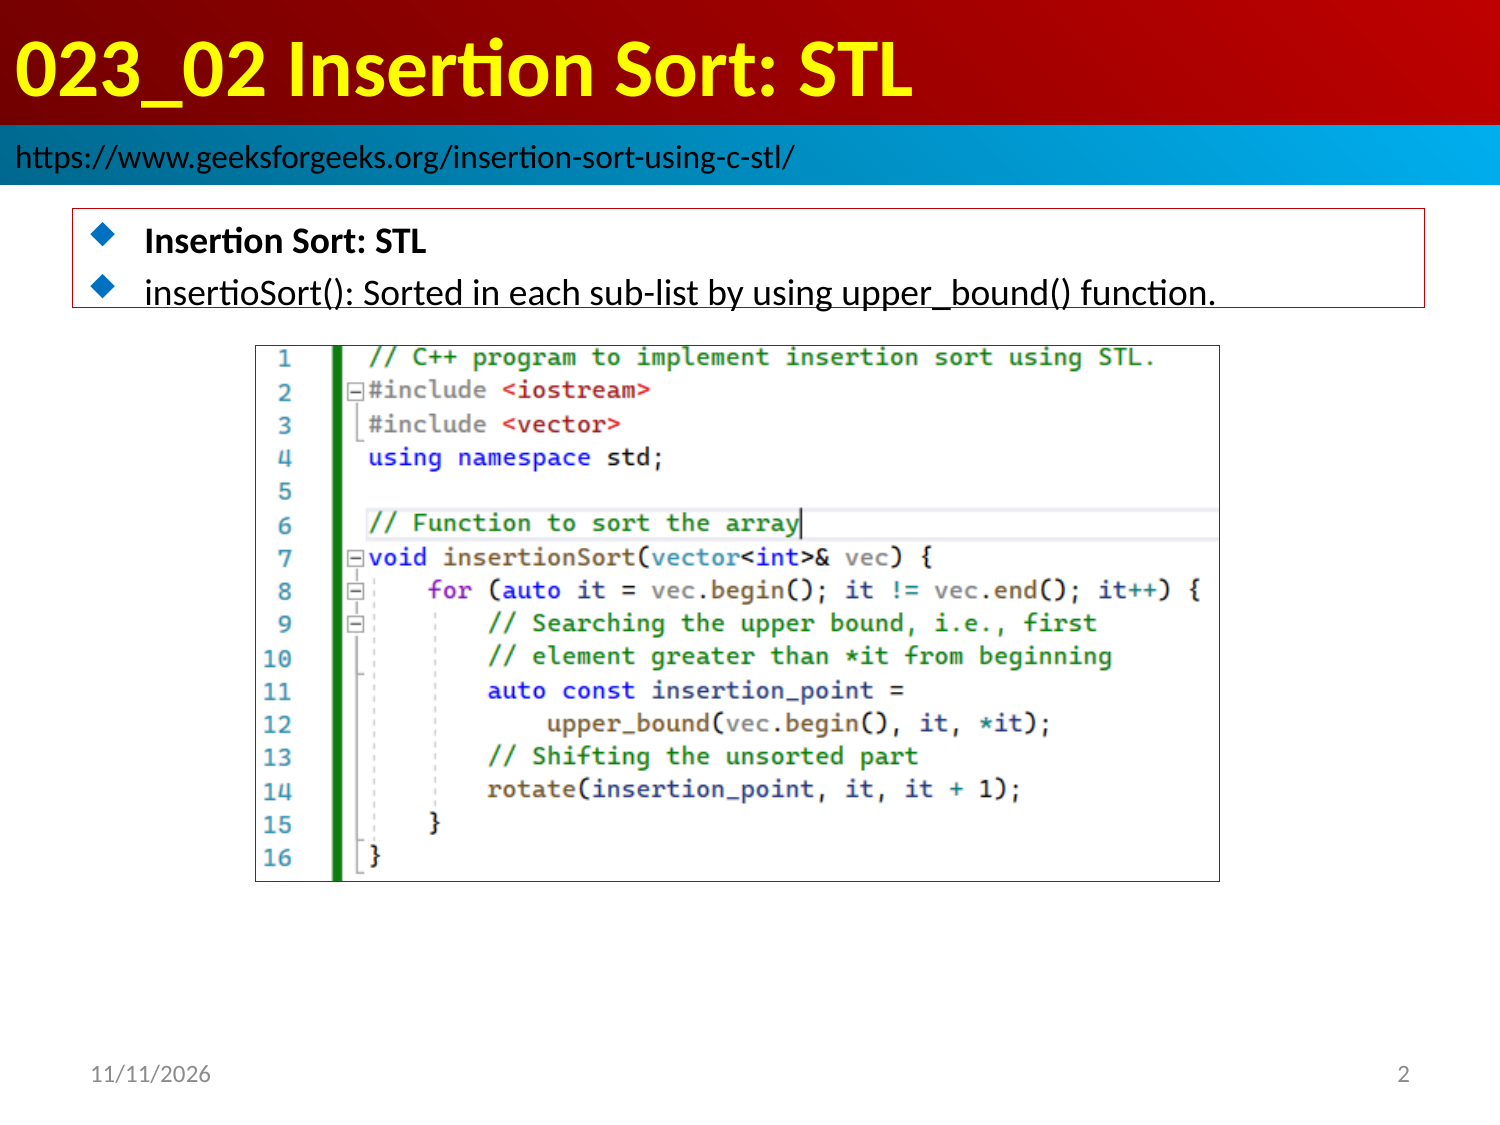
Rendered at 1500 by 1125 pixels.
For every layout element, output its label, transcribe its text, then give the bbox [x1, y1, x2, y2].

subtitle Insertion Sort: STL insertioSort(): Sorted in each sub-list by using upper_bound() function. [72, 208, 1425, 308]
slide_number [75, 1042, 425, 1103]
picture [255, 345, 1220, 882]
text_box https://www.geeksforgeeks.org/insertion-sort-using-c-stl/ [0, 125, 1500, 185]
title 023_02 Insertion Sort: STL [0, 0, 1500, 125]
slide_number 2 [1074, 1042, 1425, 1103]
